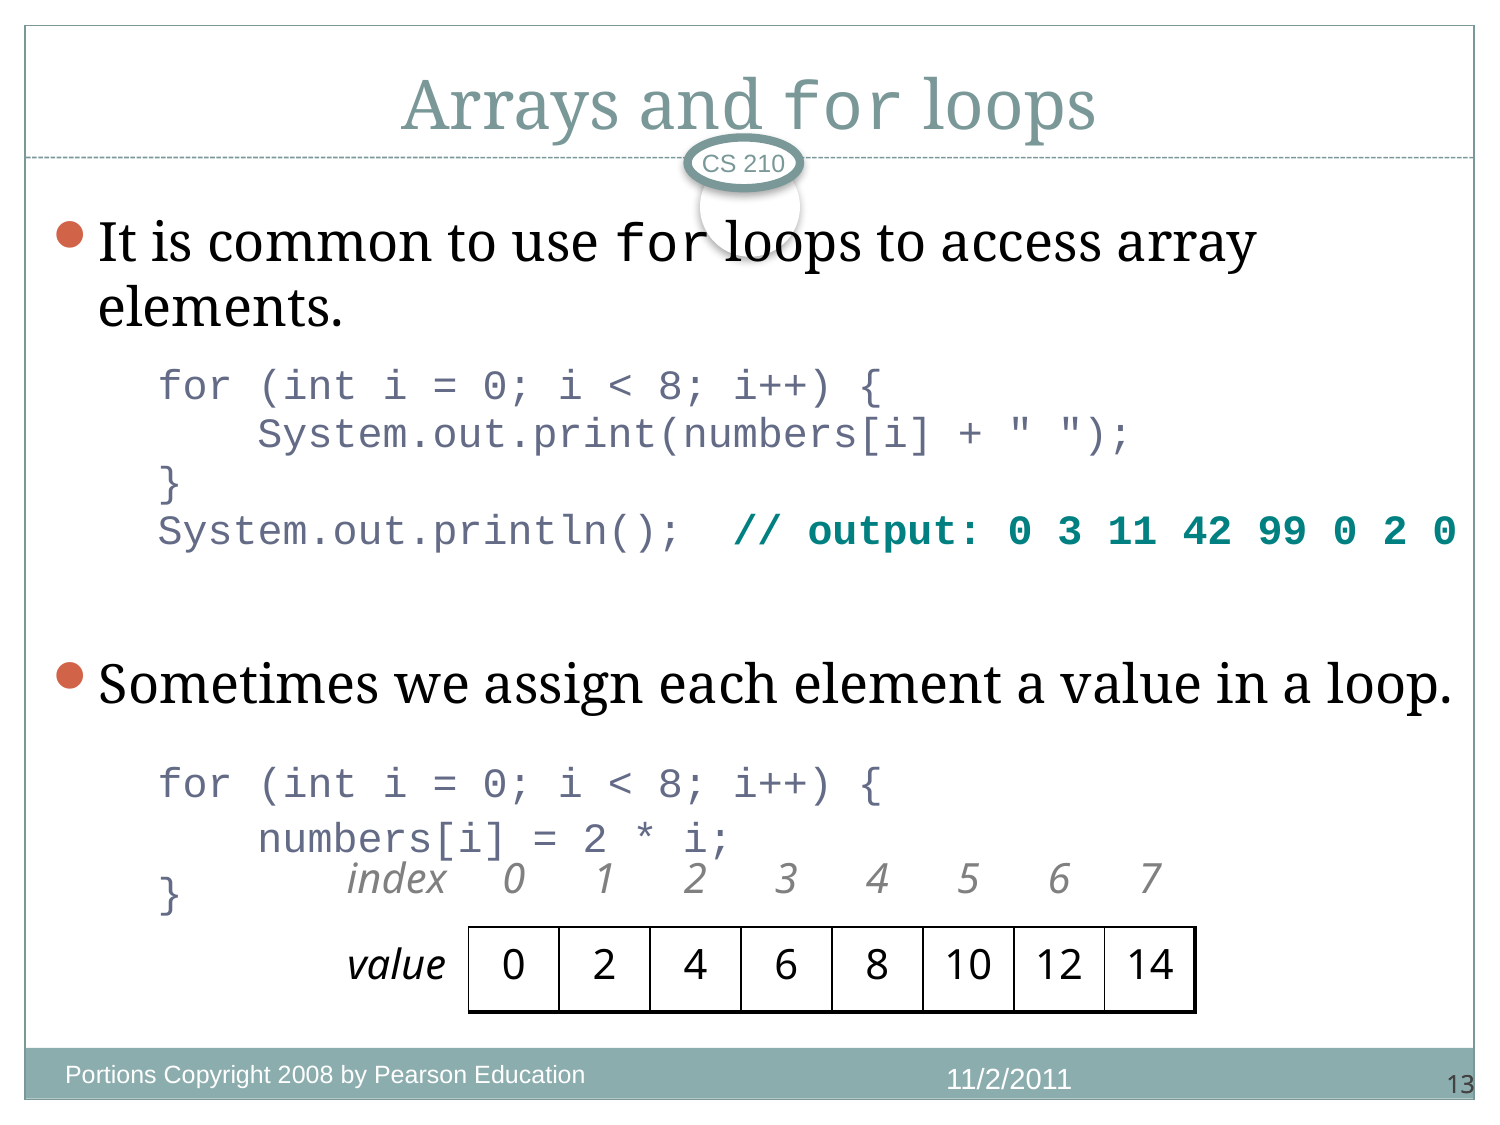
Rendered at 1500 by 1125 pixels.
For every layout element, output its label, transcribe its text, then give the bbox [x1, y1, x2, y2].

table_header 5 [923, 842, 1014, 926]
table_cell 12 [1015, 928, 1104, 1010]
table_cell 2 [560, 928, 649, 1010]
table_cell 0 [469, 928, 558, 1010]
table_cell 4 [651, 928, 740, 1010]
table_header index [325, 842, 468, 927]
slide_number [837, 1052, 1088, 1113]
table_header 3 [741, 842, 832, 926]
table_header 0 [468, 842, 559, 926]
table_header 4 [832, 842, 923, 926]
title Arrays and for loops [49, 37, 1450, 144]
table_header 7 [1105, 842, 1195, 926]
table_header 1 [559, 842, 650, 926]
table_cell 10 [924, 928, 1013, 1010]
table_header 6 [1014, 842, 1105, 926]
slide_number CS 210 [675, 137, 813, 188]
table_cell value [325, 927, 468, 1012]
list It is common to use for loops to access array elements. for (int i = 0; i < 8; i++) { System.out.print(numbers[i] + " "); } System.out.println(); // output: 0 3 11 42 99 0 2 0 Sometimes we assign each element a value in a loop. for (int i = 0; i < 8; i++) { numbers[i] = 2 * i; } [37, 200, 1475, 1038]
table_cell 8 [833, 928, 922, 1010]
footer Portions Copyright 2008 by Pearson Education [50, 1051, 663, 1112]
table_header 2 [650, 842, 741, 926]
table_cell 14 [1105, 928, 1193, 1010]
table_cell 6 [742, 928, 831, 1010]
